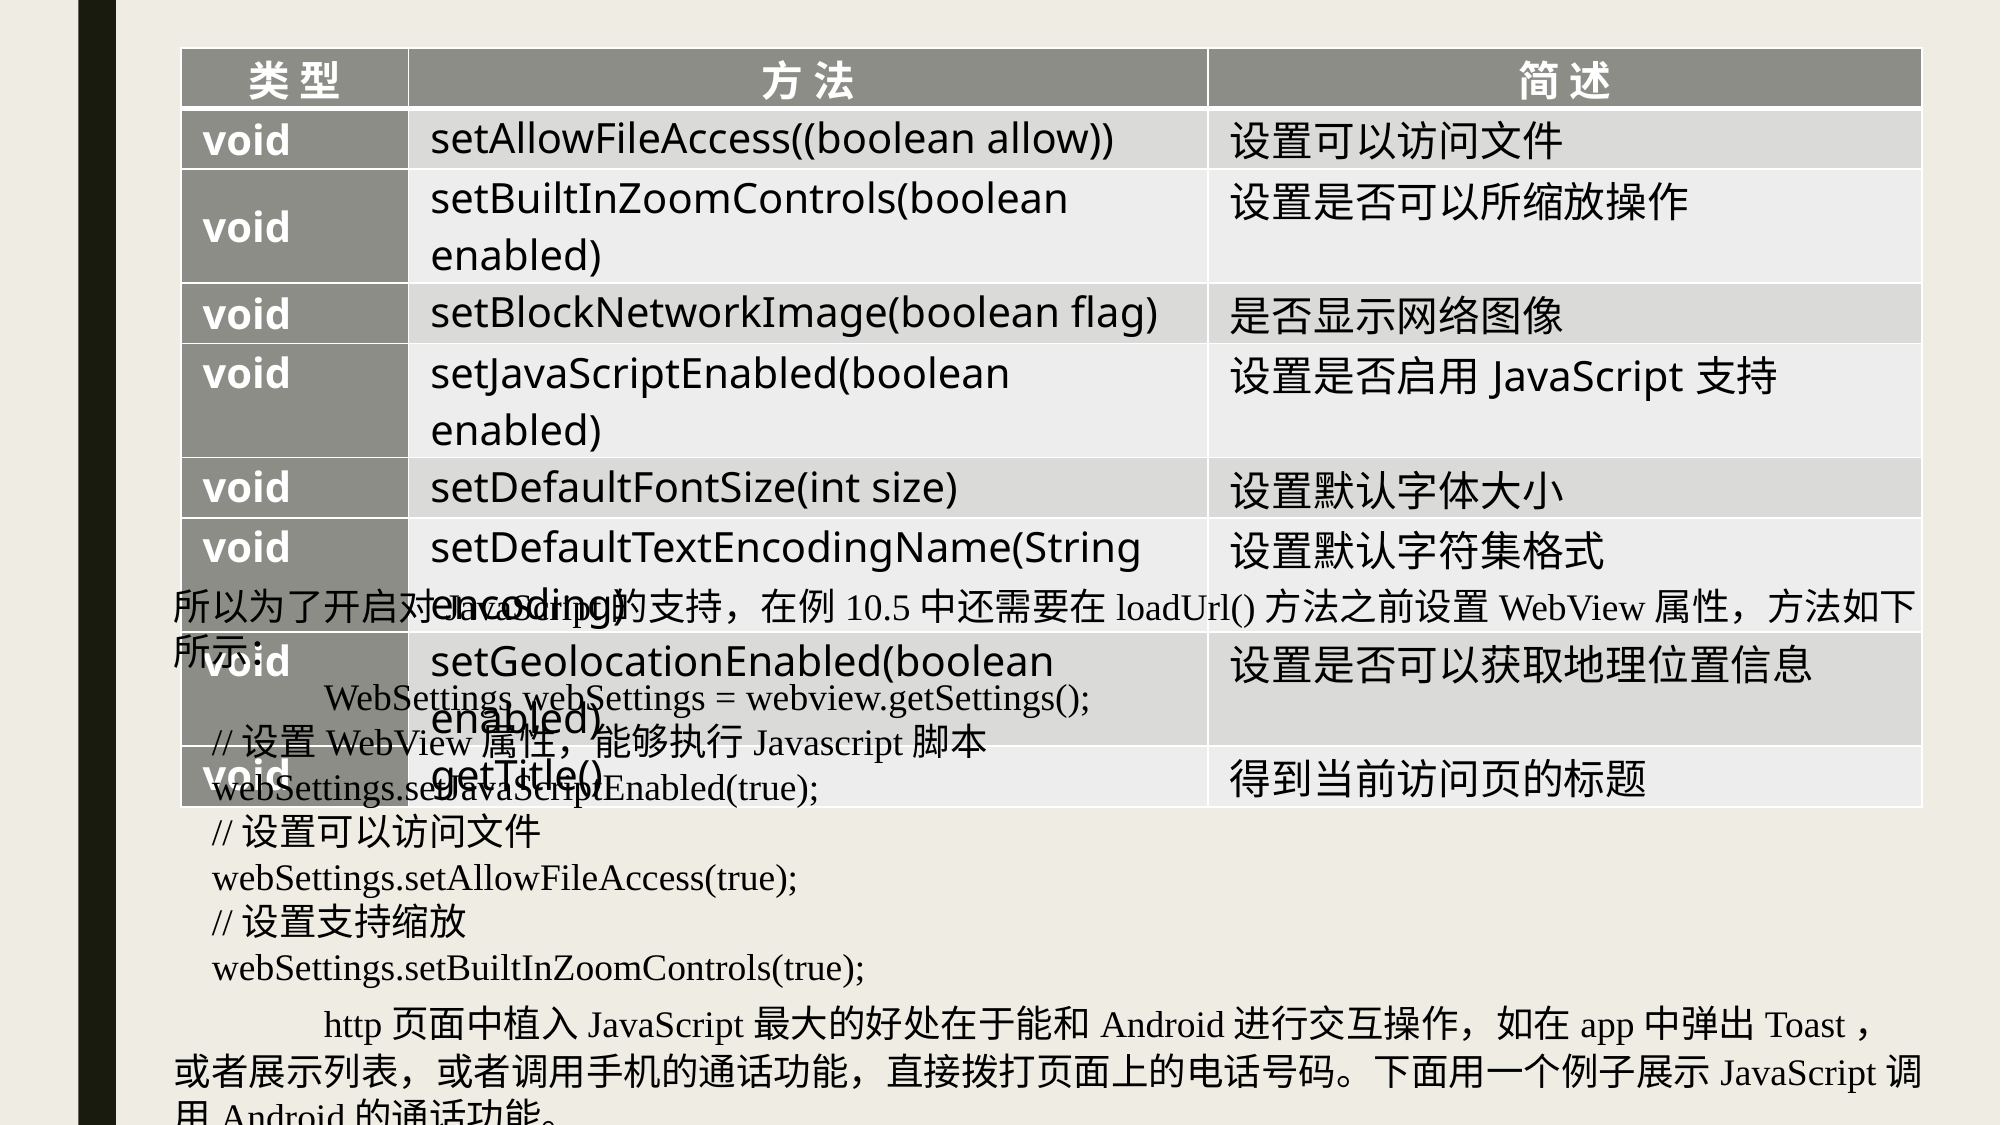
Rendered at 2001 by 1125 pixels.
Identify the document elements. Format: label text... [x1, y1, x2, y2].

table_cell 设置可以访问文件 [1209, 111, 1921, 168]
table_cell setAllowFileAccess((boolean allow)) [409, 111, 1207, 168]
table_cell setBlockNetworkImage(boolean flag) [409, 284, 1207, 343]
table_cell 设置是否可以所缩放操作 [1209, 170, 1921, 282]
table_cell setDefaultTextEncodingName(String encoding) [409, 519, 1207, 575]
table_cell 设置是否启用JavaScript支持 [1209, 344, 1921, 457]
table_cell void [182, 170, 408, 282]
table_cell void [182, 519, 408, 575]
text_box 所以为了开启对JavaScript的支持，在例10.5中还需要在loadUrl()方法之前设置WebView属性，方法如下所示： WebSettings webSettings = webview.getSettings(); //设置WebView属性，能够执行Javascript脚本 webSettings.setJavaScriptEnabled(true); //设置可以访问文件 webSettings.setAllowFileAccess(true); //设置支持缩放 webSettings.setBuiltInZoomControls(true); http页面中植入JavaScript最大的好处在于能和Android进行交互操作，如在app中弹出Toast，或者展示列表，或者调用手机的通话功能，直接拨打页面上的电话号码。下面用一个例子展示JavaScript调用Android的通话功能。 [159, 575, 1944, 1125]
table_cell setBuiltInZoomControls(boolean enabled) [409, 170, 1207, 282]
table_cell 是否显示网络图像 [1209, 284, 1921, 343]
table_cell void [182, 458, 408, 517]
table_header 方 法 [409, 49, 1207, 106]
table_cell setDefaultFontSize(int size) [409, 458, 1207, 517]
table_cell void [182, 284, 408, 343]
table_header 类 型 [182, 49, 408, 106]
table_cell 设置默认字符集格式 [1209, 519, 1921, 575]
table_cell void [182, 111, 408, 168]
table_cell setJavaScriptEnabled(boolean enabled) [409, 344, 1207, 457]
table_cell void [182, 344, 408, 457]
table_header 简 述 [1209, 49, 1921, 106]
table_cell 设置默认字体大小 [1209, 458, 1921, 517]
